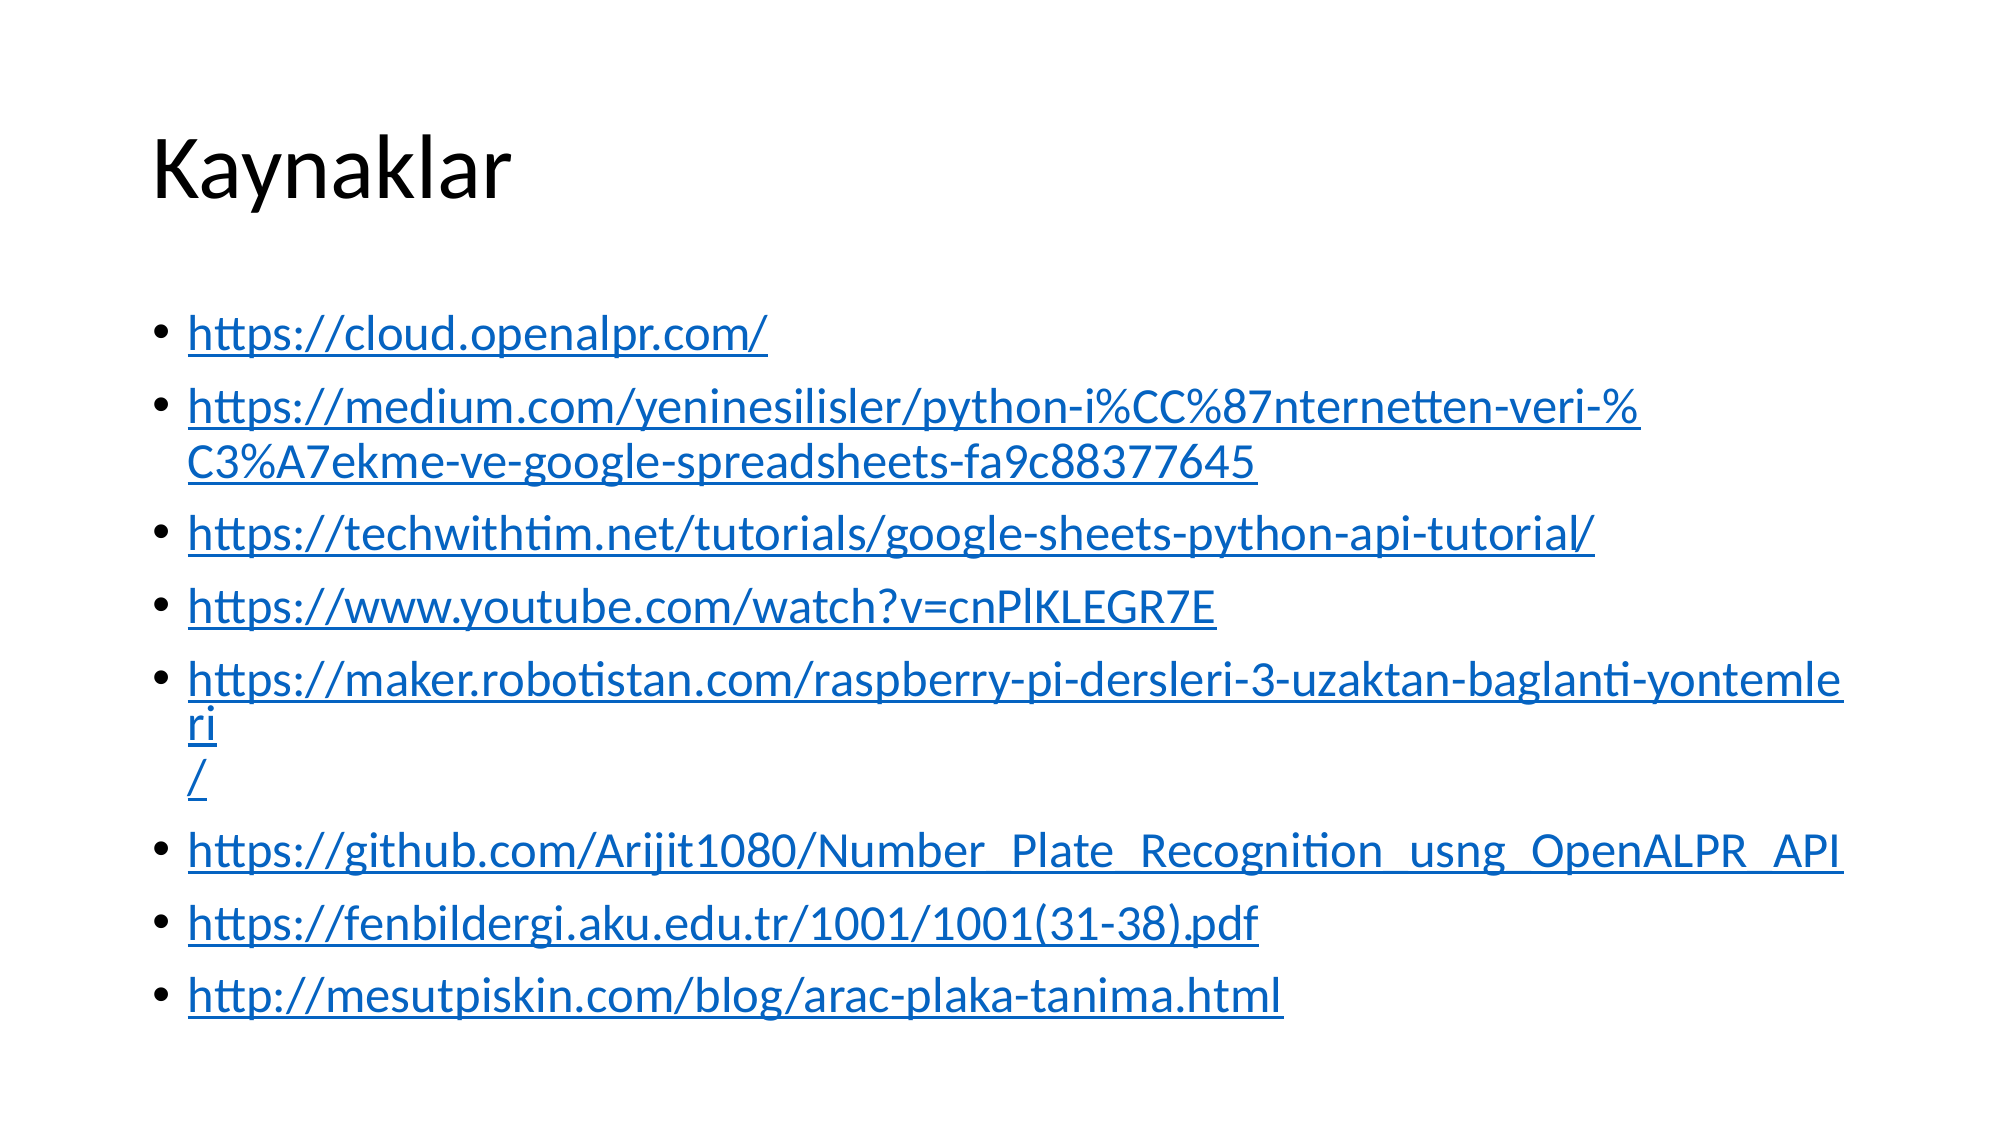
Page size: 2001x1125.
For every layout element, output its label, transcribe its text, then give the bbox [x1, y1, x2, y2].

list https://cloud.openalpr.com/ https://medium.com/yeninesilisler/python-i%CC%87nternetten-veri-%C3%A7ekme-ve-google-spreadsheets-fa9c88377645 https://techwithtim.net/tutorials/google-sheets-python-api-tutorial/ https://www.youtube.com/watch?v=cnPlKLEGR7E https://maker.robotistan.com/raspberry-pi-dersleri-3-uzaktan-baglanti-yontemleri/ https://github.com/Arijit1080/Number_Plate_Recognition_usng_OpenALPR_API https://fenbildergi.aku.edu.tr/1001/1001(31-38).pdf http://mesutpiskin.com/blog/arac-plaka-tanima.html [137, 299, 1863, 1014]
title Kaynaklar [137, 59, 1863, 278]
